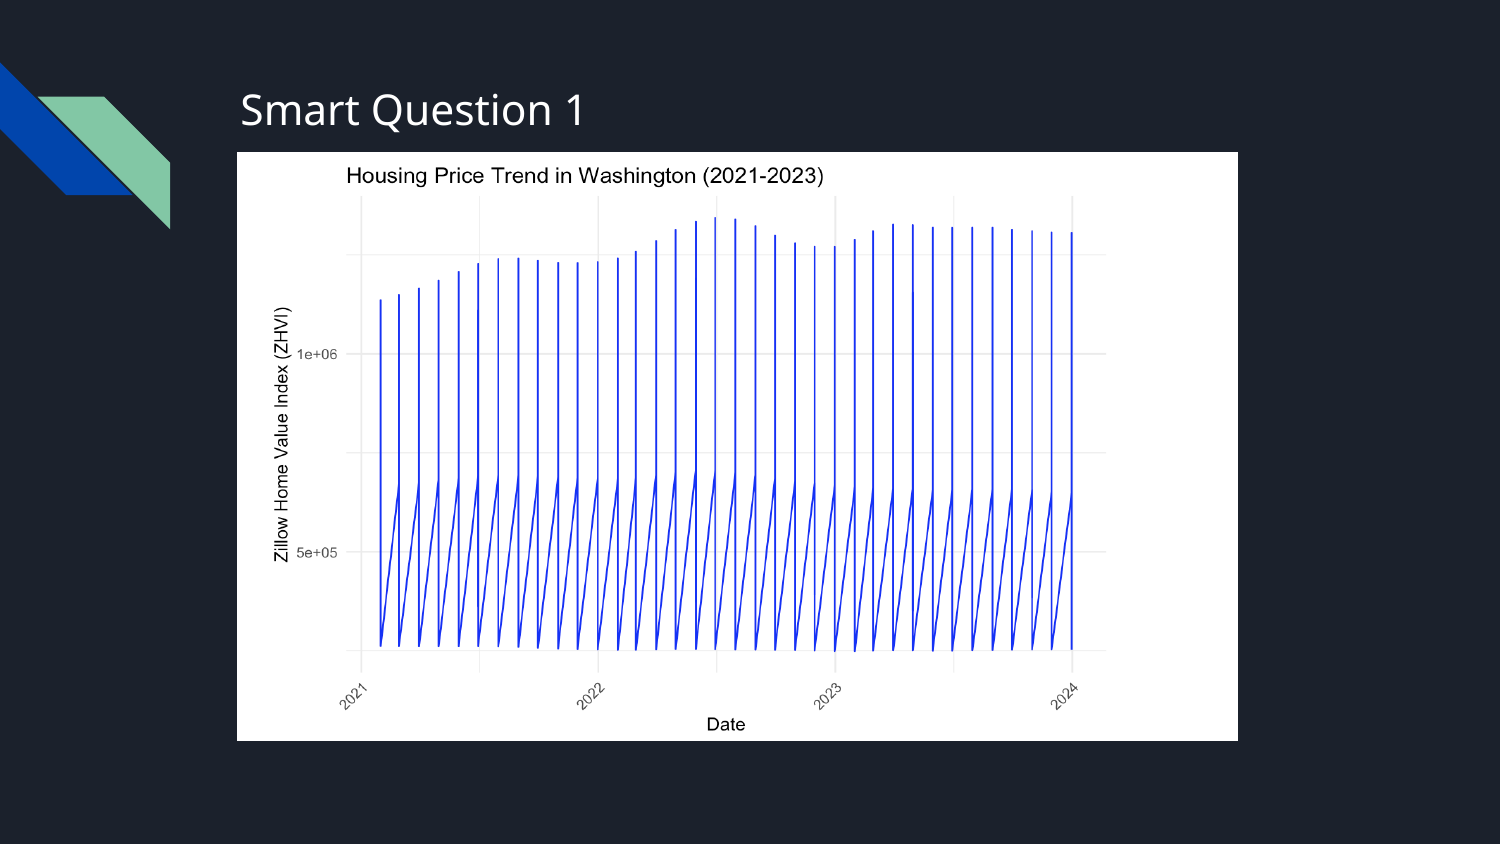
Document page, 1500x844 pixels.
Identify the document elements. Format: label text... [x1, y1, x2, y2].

picture [237, 152, 1238, 741]
title Smart Question 1 [225, 64, 1381, 153]
